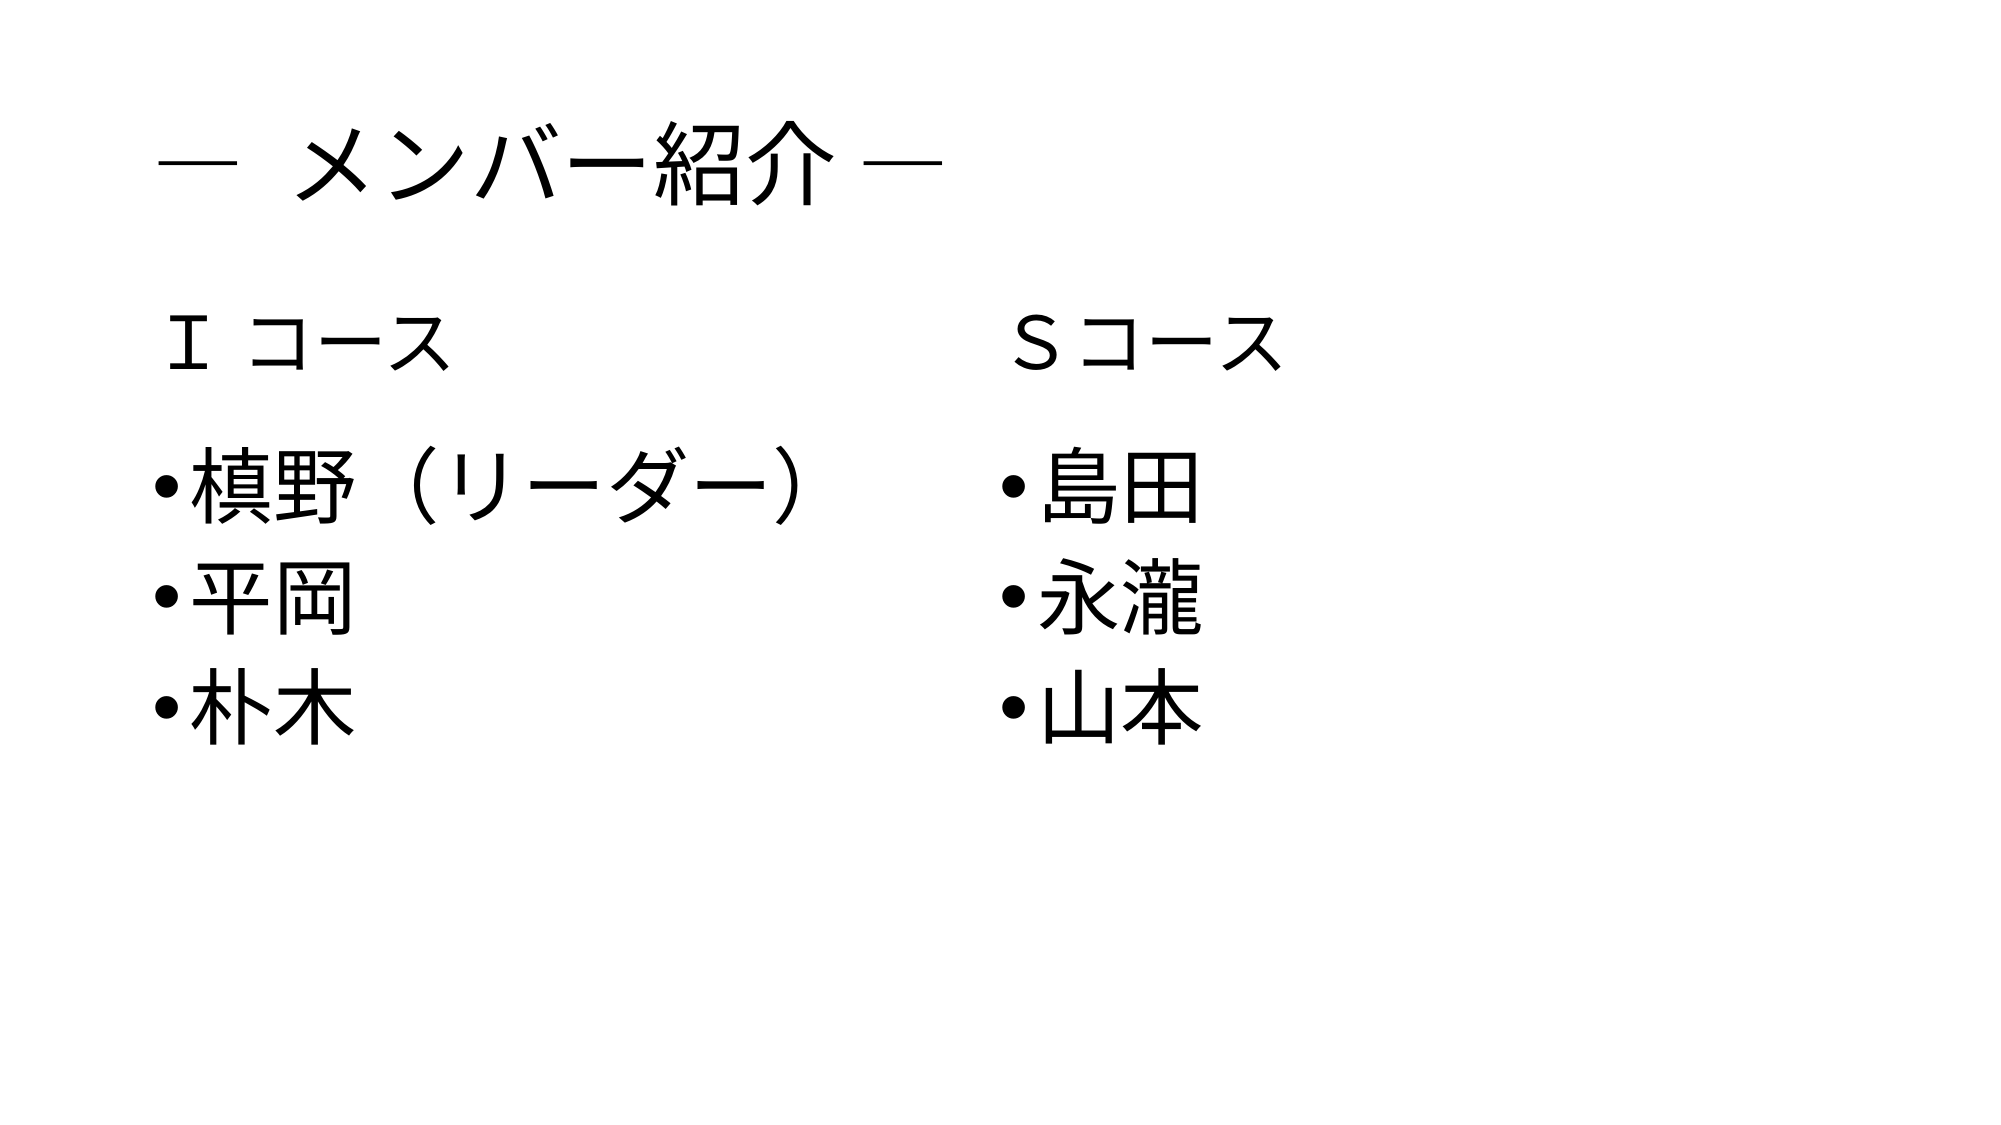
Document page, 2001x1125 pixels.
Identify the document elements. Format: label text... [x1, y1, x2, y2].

title ― メンバー紹介 ― [137, 59, 1863, 278]
list Ｉ コース 槙野（リーダー） 平岡 朴木 Ｓコース 島田 永瀧 山本 [137, 299, 1863, 968]
